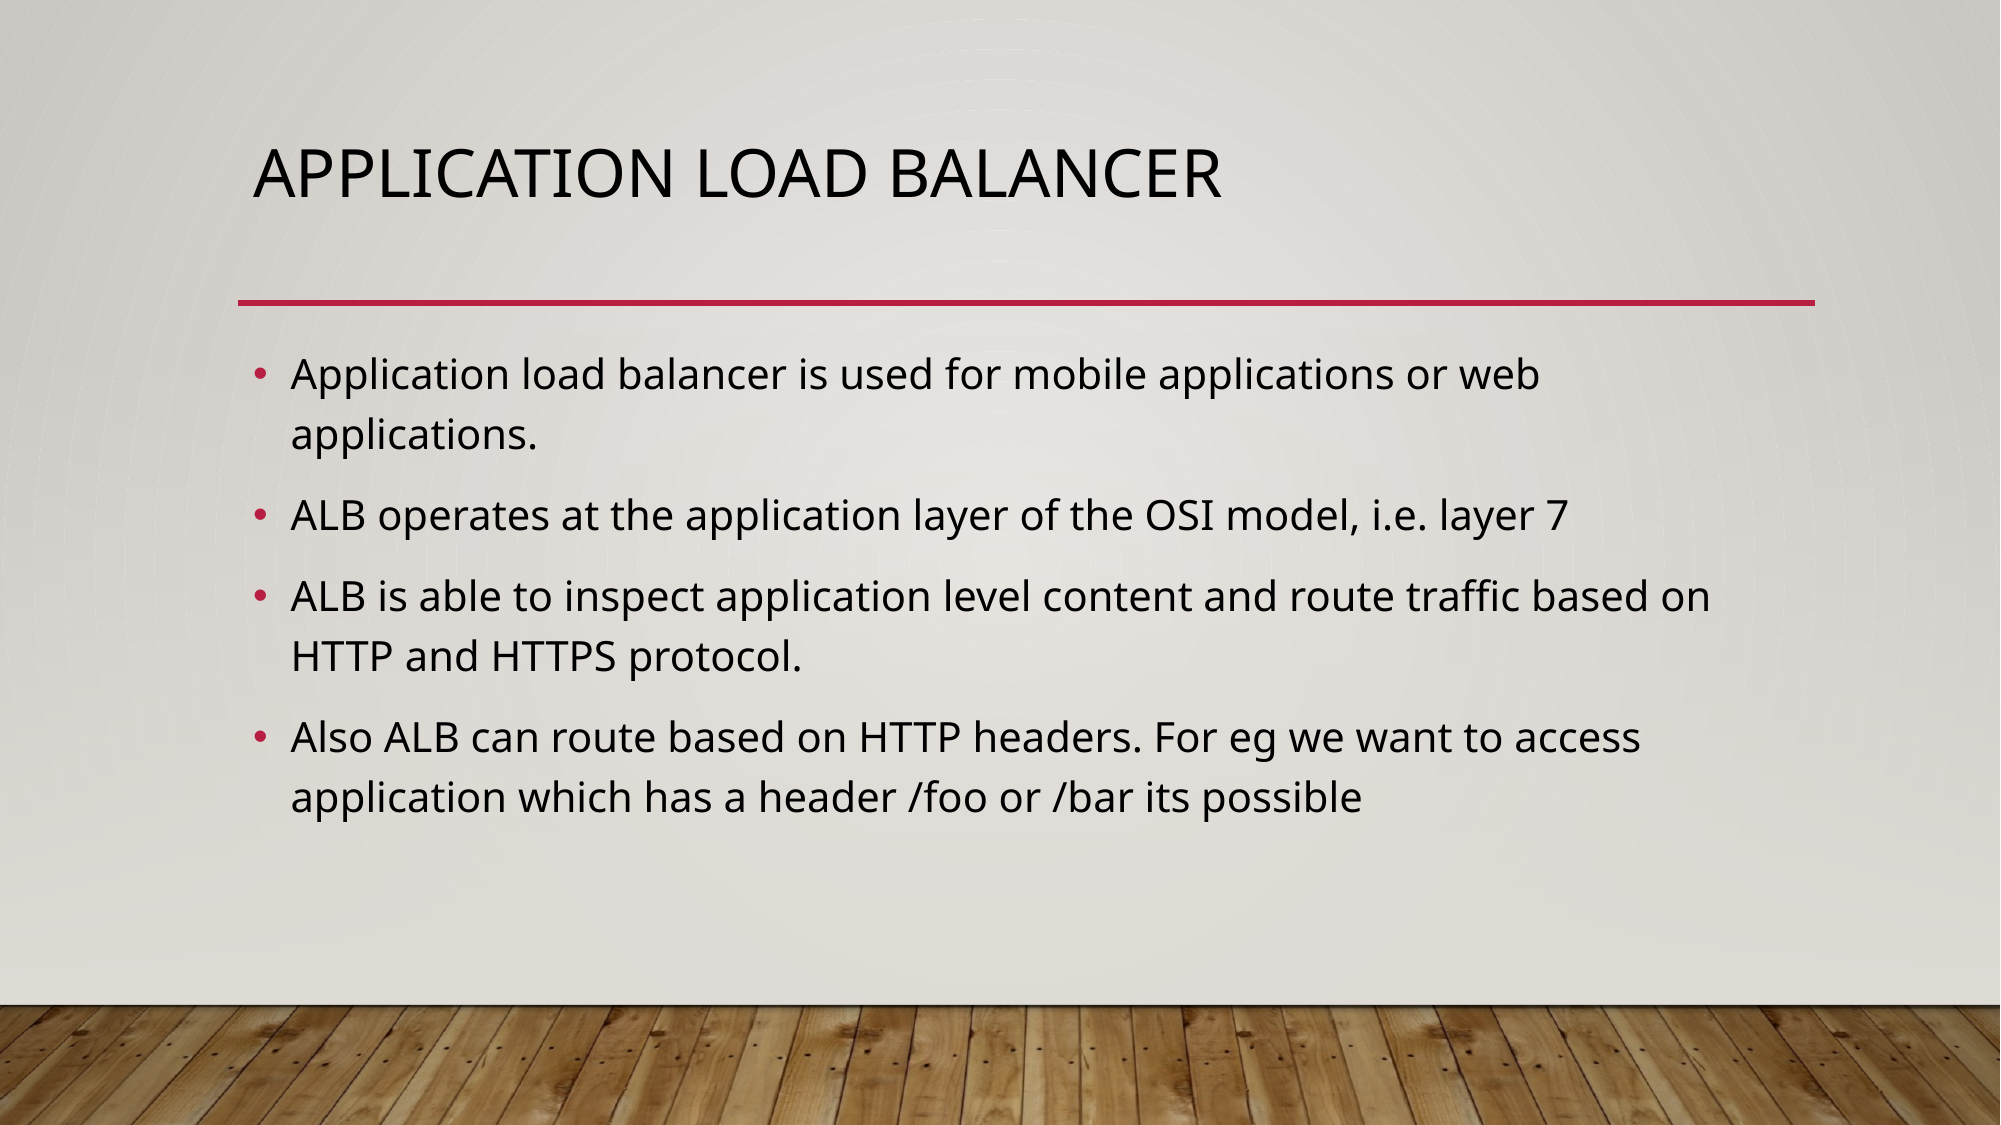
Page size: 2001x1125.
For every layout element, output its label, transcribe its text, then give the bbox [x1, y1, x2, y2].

picture [0, 1005, 2000, 1125]
list Application load balancer is used for mobile applications or web applications. ALB operates at the application layer of the OSI model, i.e. layer 7 ALB is able to inspect application level content and route traffic based on HTTP and HTTPS protocol. Also ALB can route based on HTTP headers. For eg we want to access application which has a header /foo or /bar its possible [238, 330, 1814, 897]
title Application load balancer [238, 131, 1814, 305]
